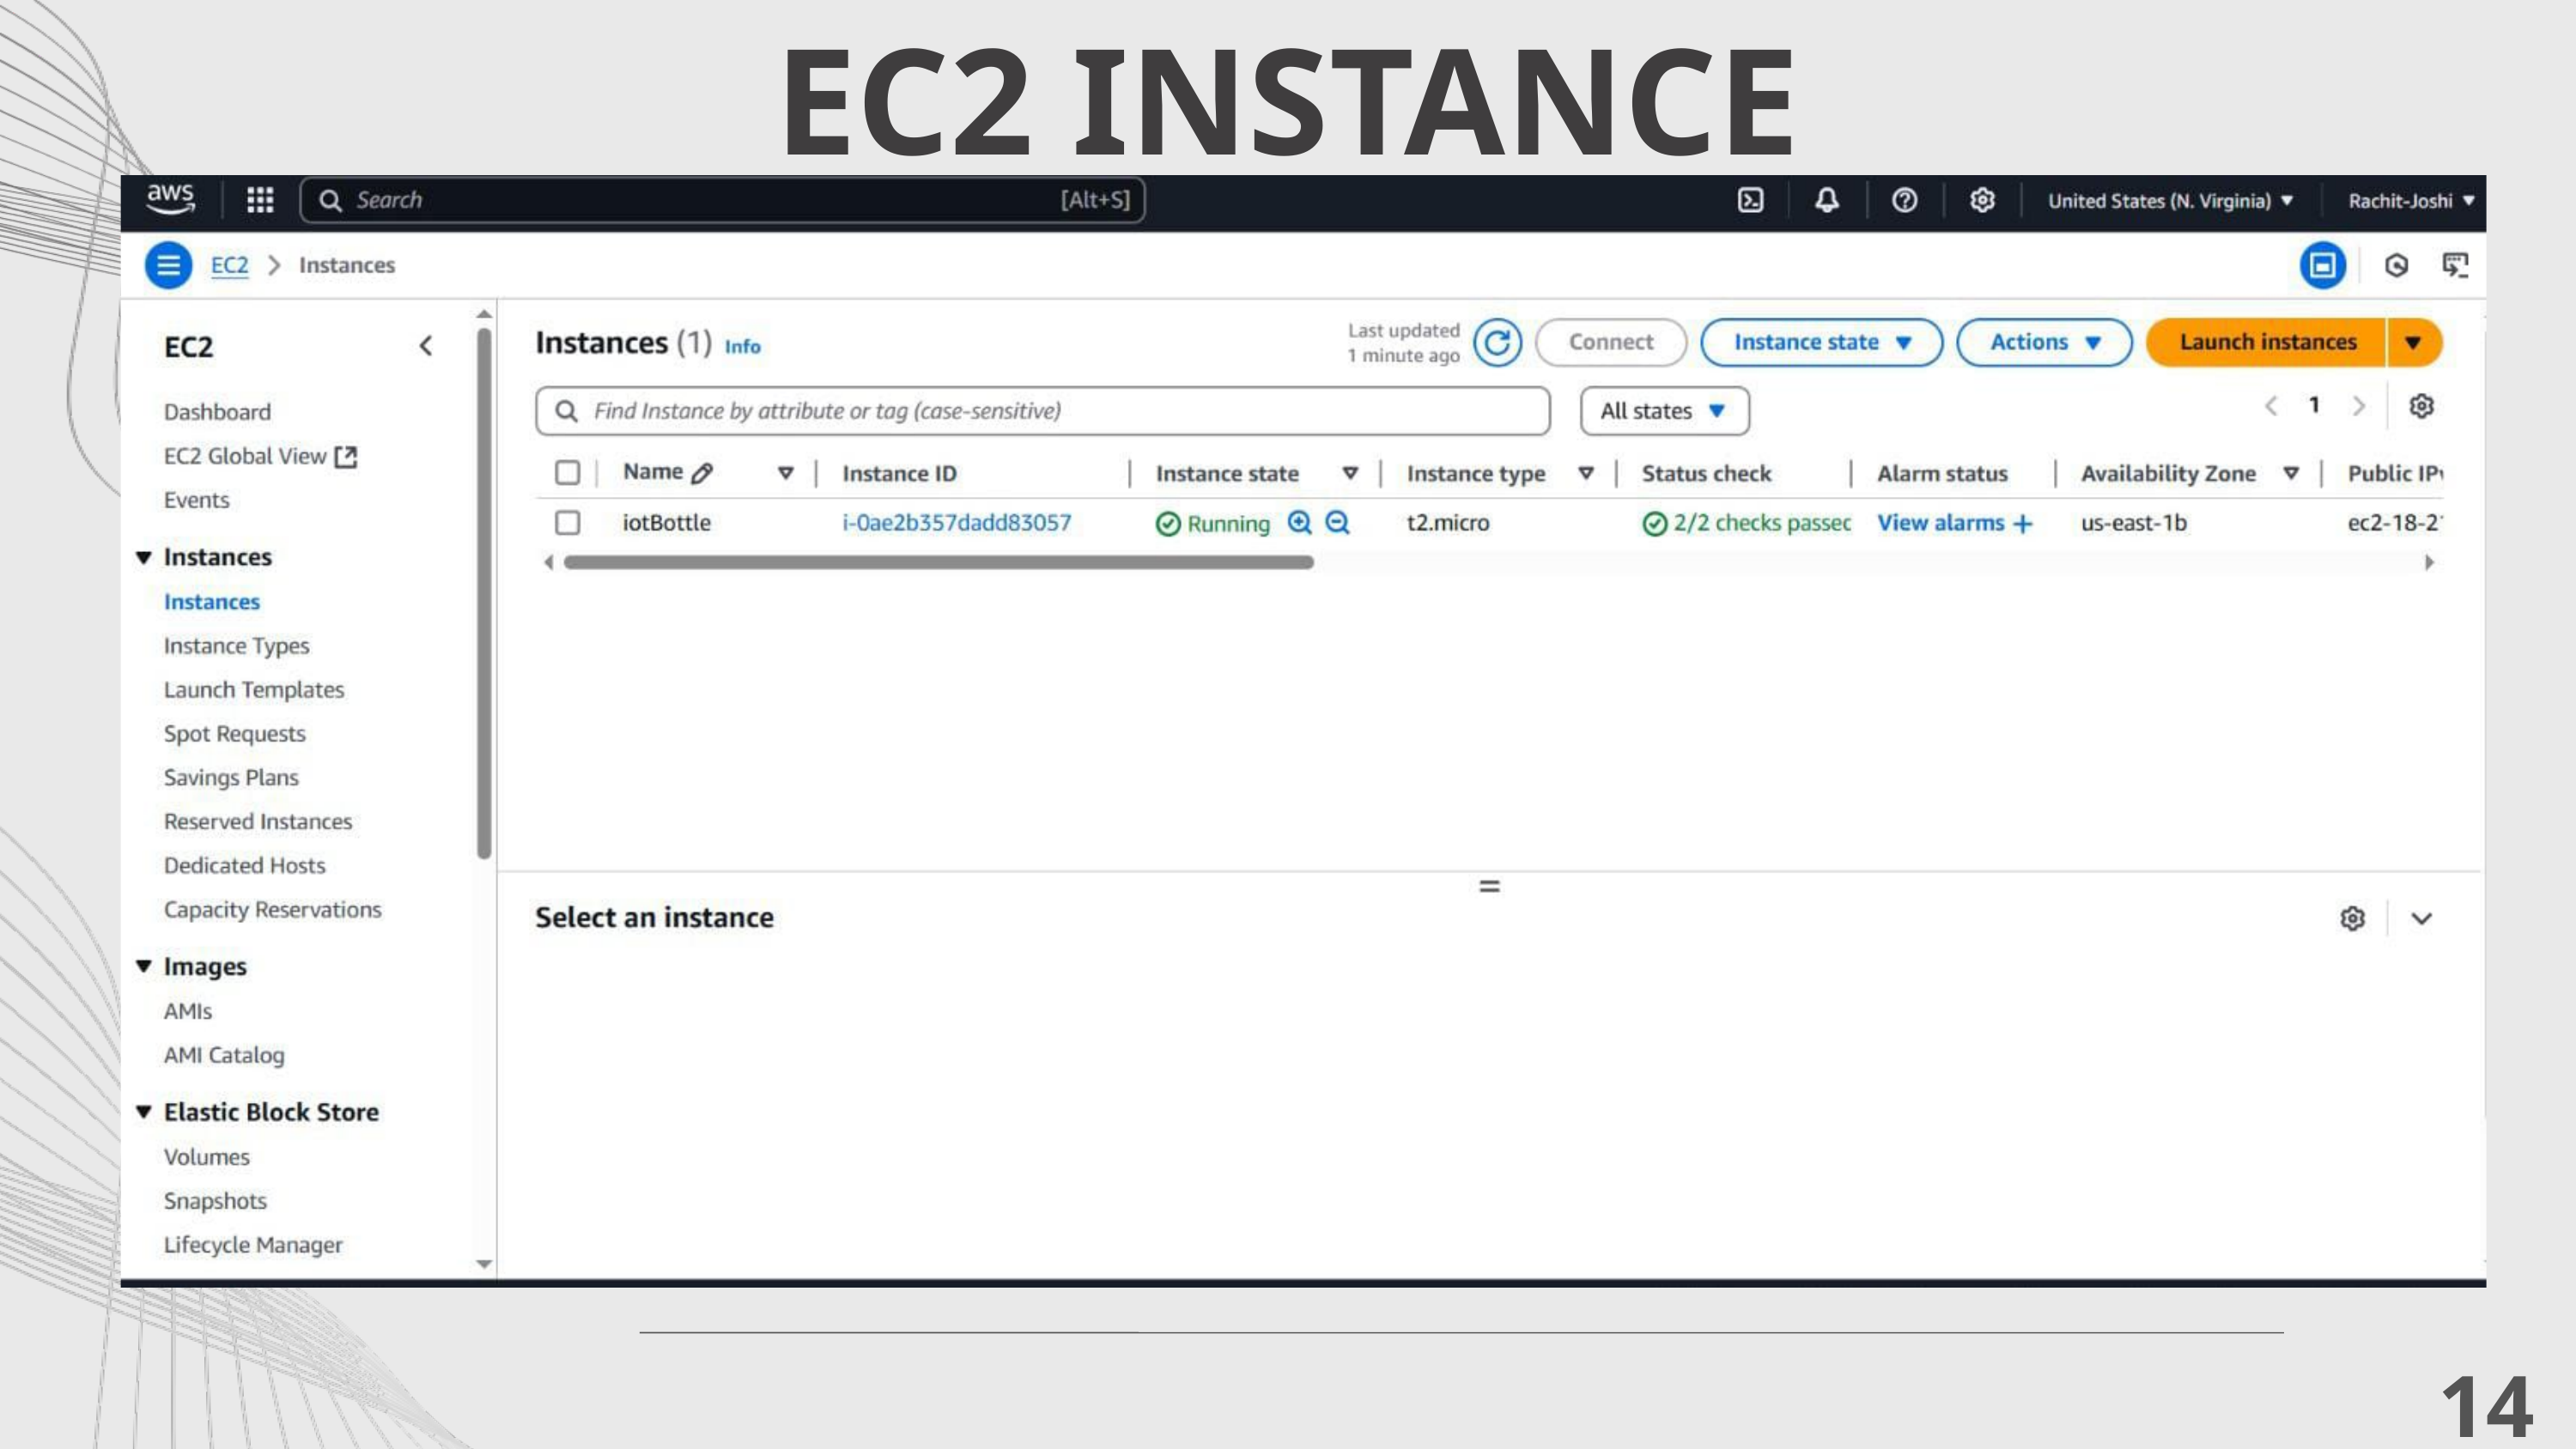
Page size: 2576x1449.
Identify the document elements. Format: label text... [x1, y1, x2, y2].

text_box EC2 INSTANCE [375, 0, 2201, 185]
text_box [918, 355, 1658, 1094]
text_box [120, 175, 2487, 1288]
text_box 14 [2397, 1335, 2576, 1449]
text_box [0, 791, 636, 1449]
text_box [0, 0, 375, 572]
